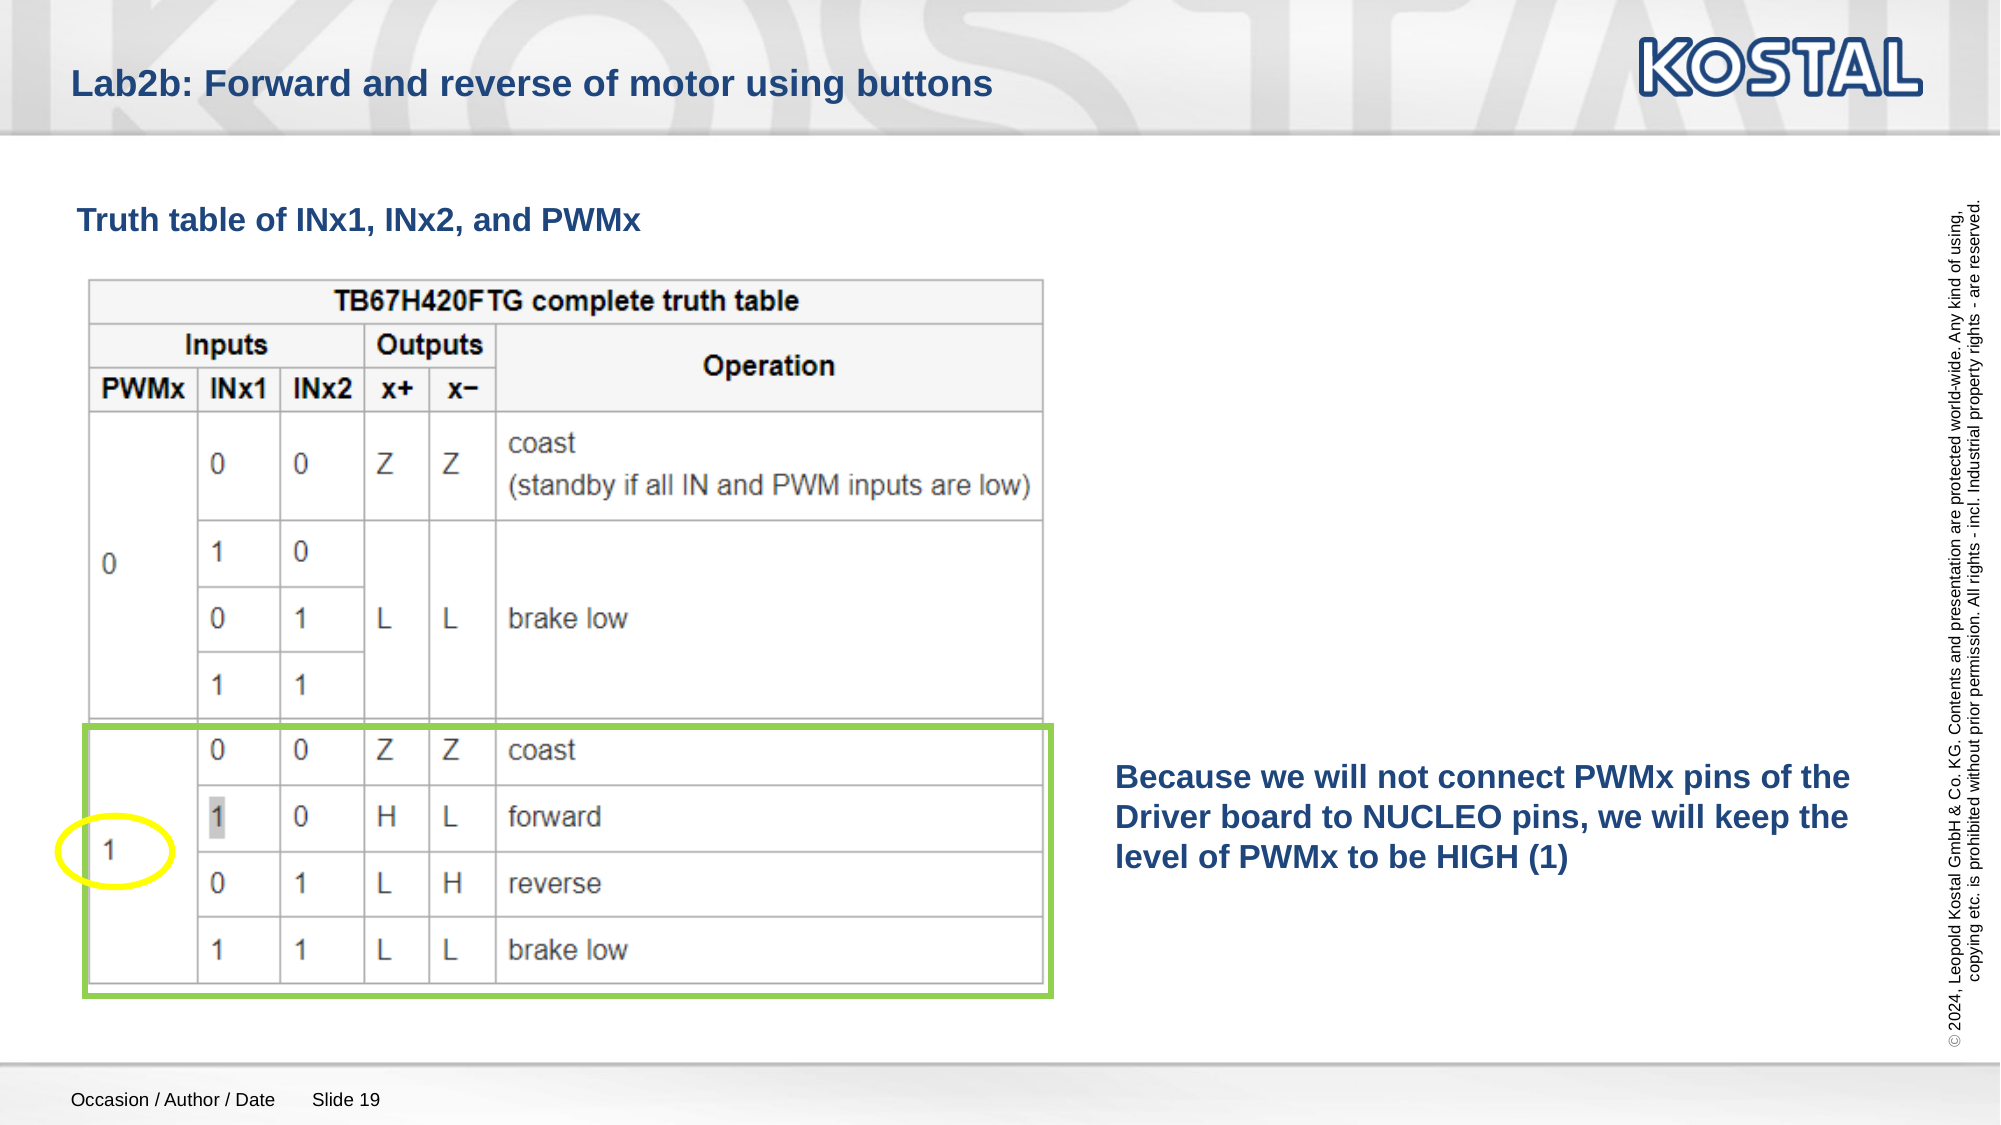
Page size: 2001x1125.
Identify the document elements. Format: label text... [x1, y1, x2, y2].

picture [0, 0, 2000, 1125]
text_box Truth table of INx1, INx2, and PWMx [61, 190, 657, 246]
text_box Because we will not connect PWMx pins of the Driver board to NUCLEO pins, we will keep the level of PWMx to be HIGH (1) [1100, 747, 1873, 883]
list [70, 190, 1930, 1035]
title Lab2b: Forward and reverse of motor using buttons [70, 18, 1583, 116]
